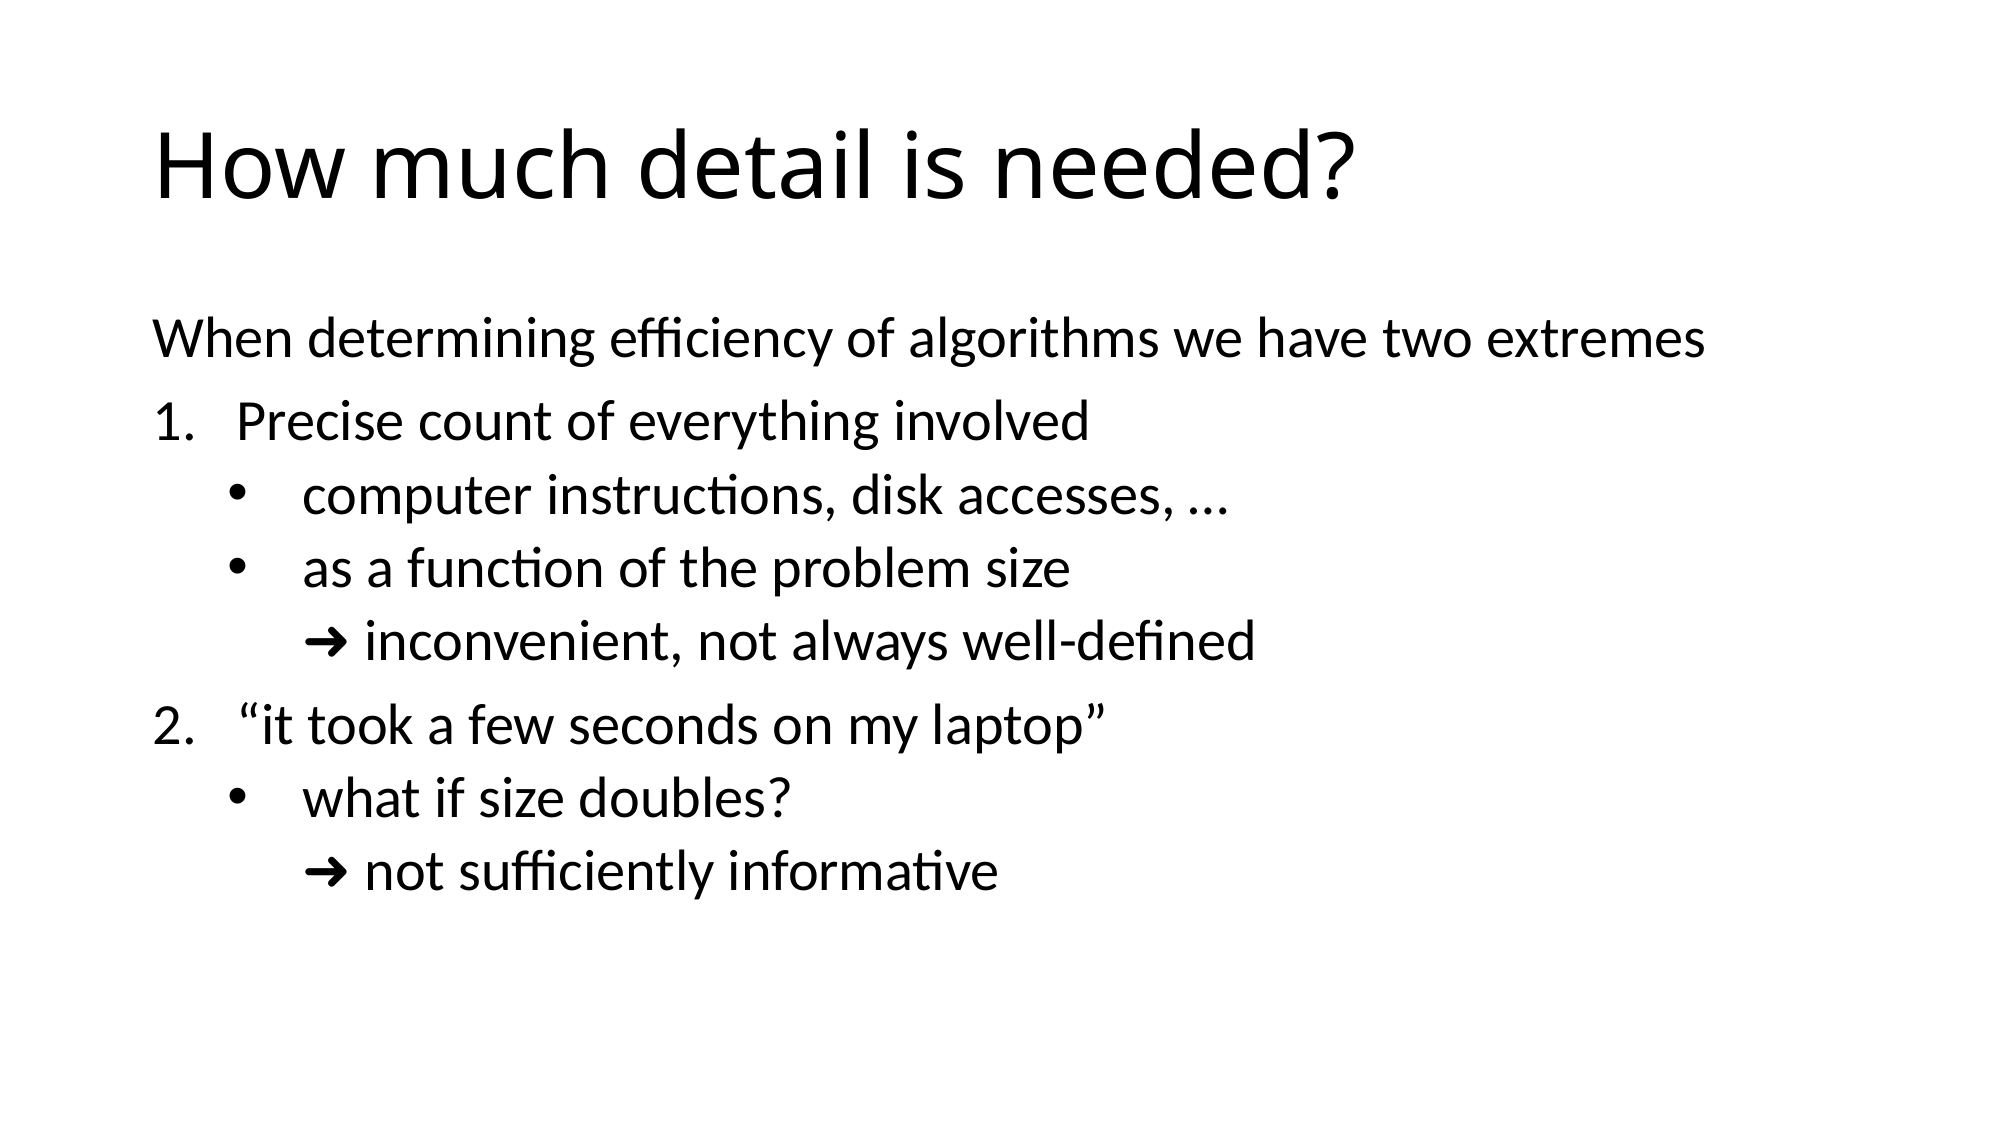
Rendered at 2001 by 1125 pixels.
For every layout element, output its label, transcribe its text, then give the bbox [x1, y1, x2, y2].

title How much detail is needed? [137, 59, 1863, 278]
list When determining efficiency of algorithms we have two extremes Precise count of everything involved computer instructions, disk accesses, … as a function of the problem size ➜ inconvenient, not always well-defined “it took a few seconds on my laptop” what if size doubles? ➜ not sufficiently informative [137, 299, 1863, 1014]
